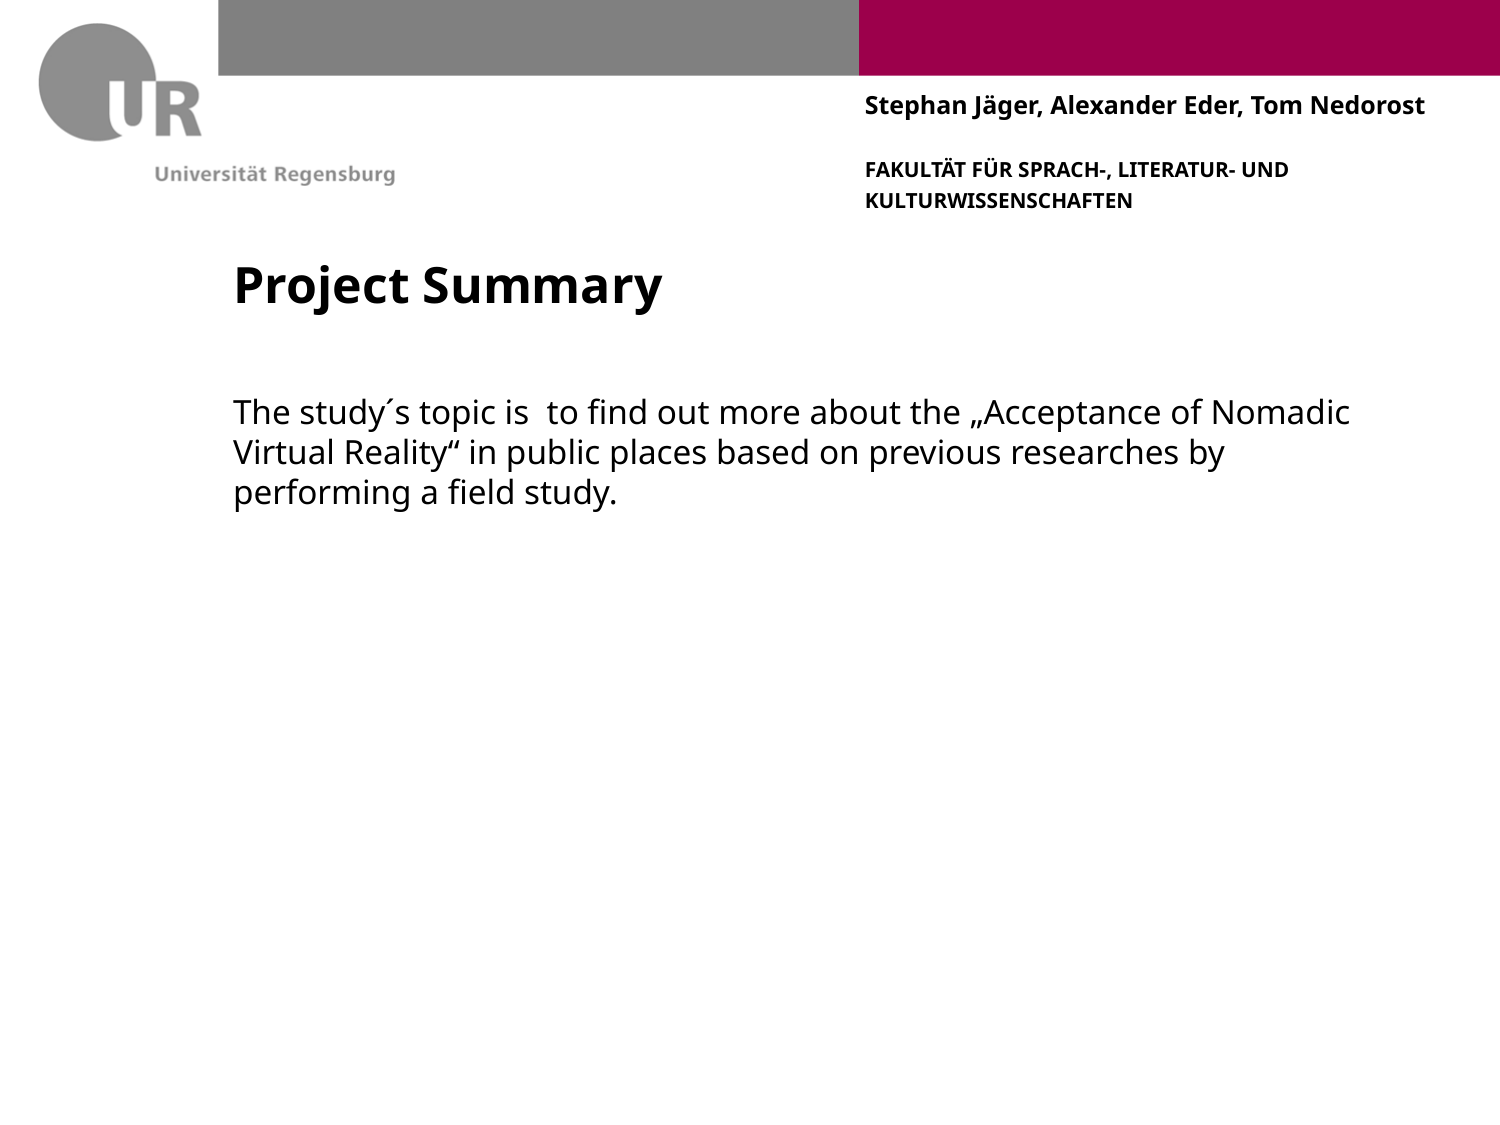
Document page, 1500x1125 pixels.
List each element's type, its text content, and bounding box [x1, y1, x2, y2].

picture [17, 18, 419, 209]
title Project Summary [218, 246, 1398, 361]
list The study´s topic is to find out more about the „Acceptance of Nomadic Virtual Reality“ in public places based on previous researches by performing a field study. [218, 383, 1400, 1034]
